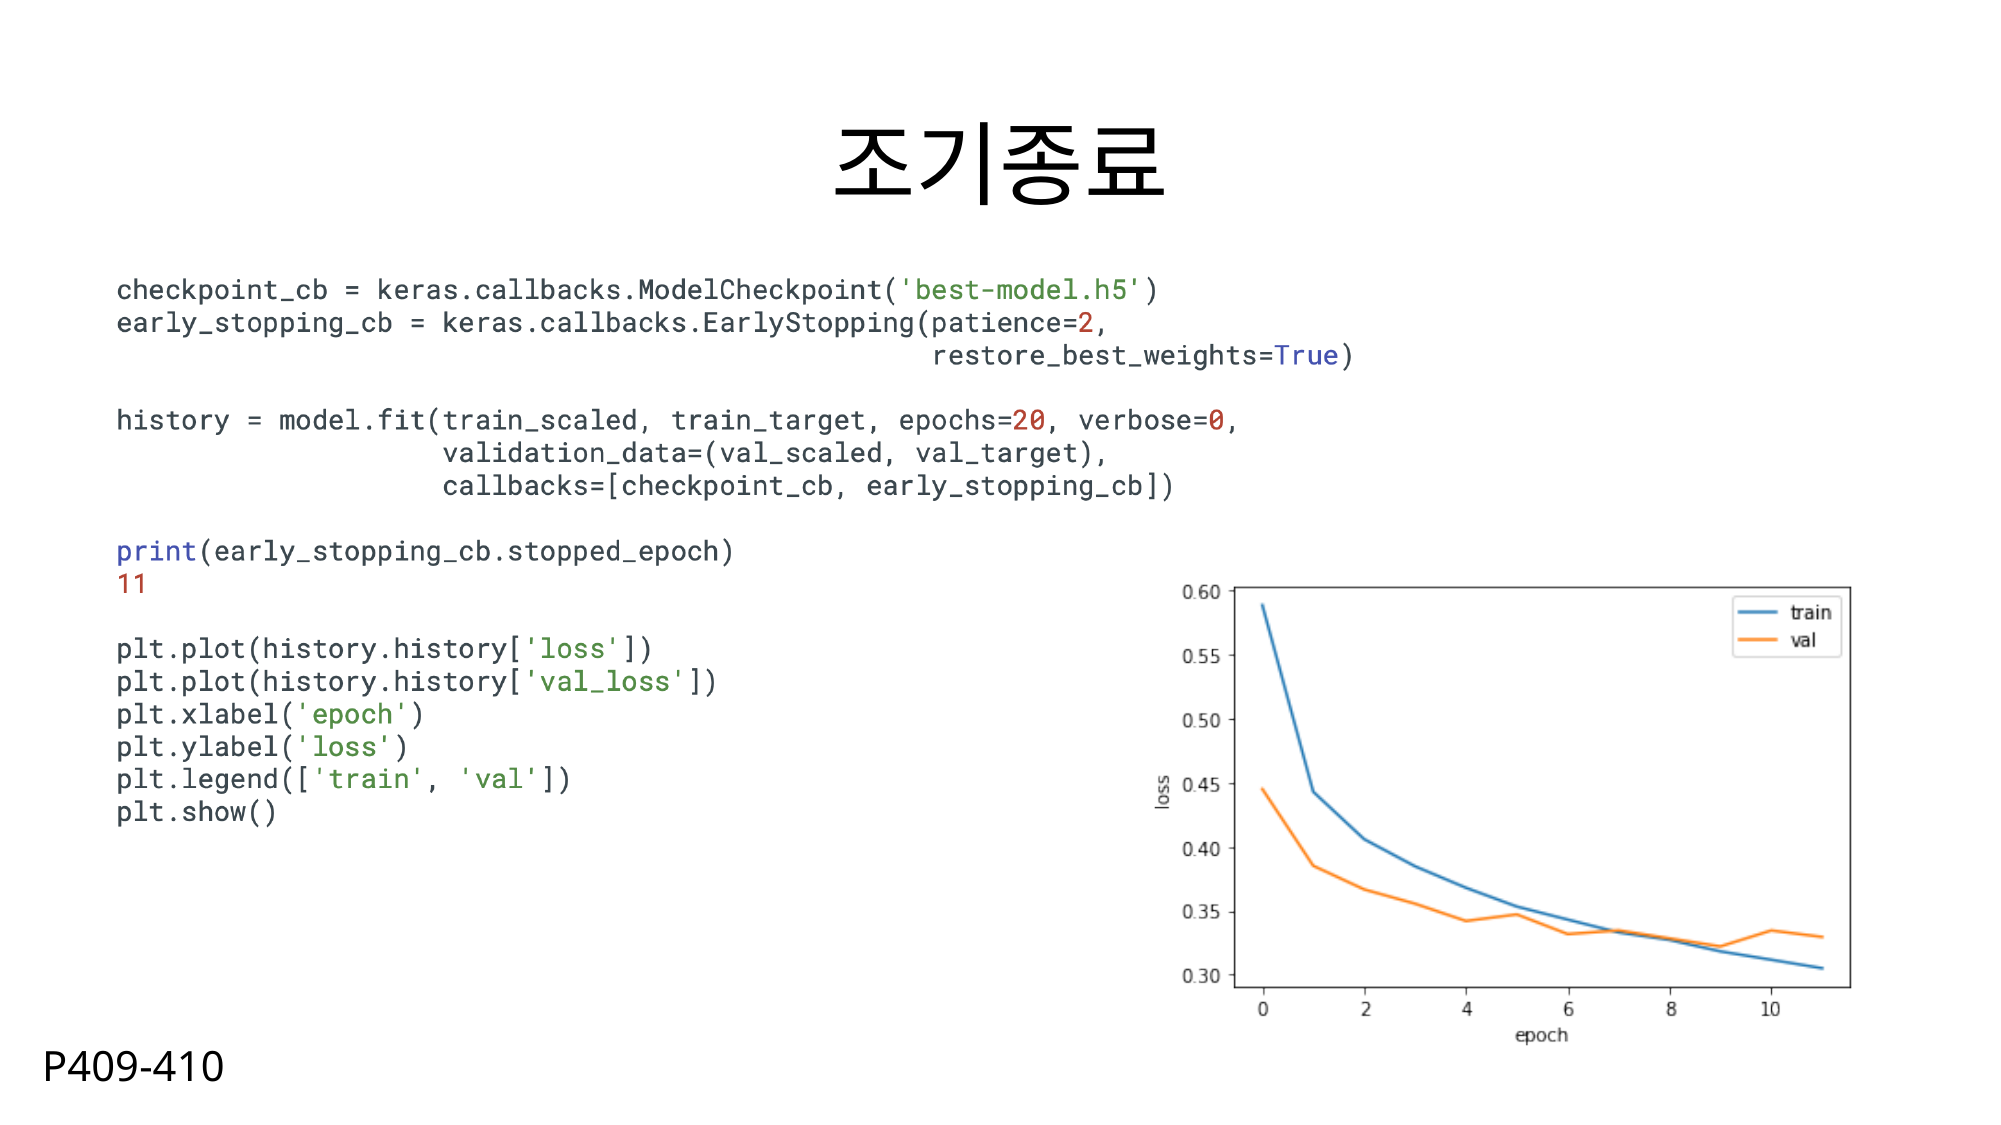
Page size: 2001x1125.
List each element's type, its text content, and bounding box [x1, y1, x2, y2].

text_box P409-410 [27, 1032, 240, 1098]
picture [105, 268, 1863, 1057]
title 조기종료 [137, 59, 1863, 278]
